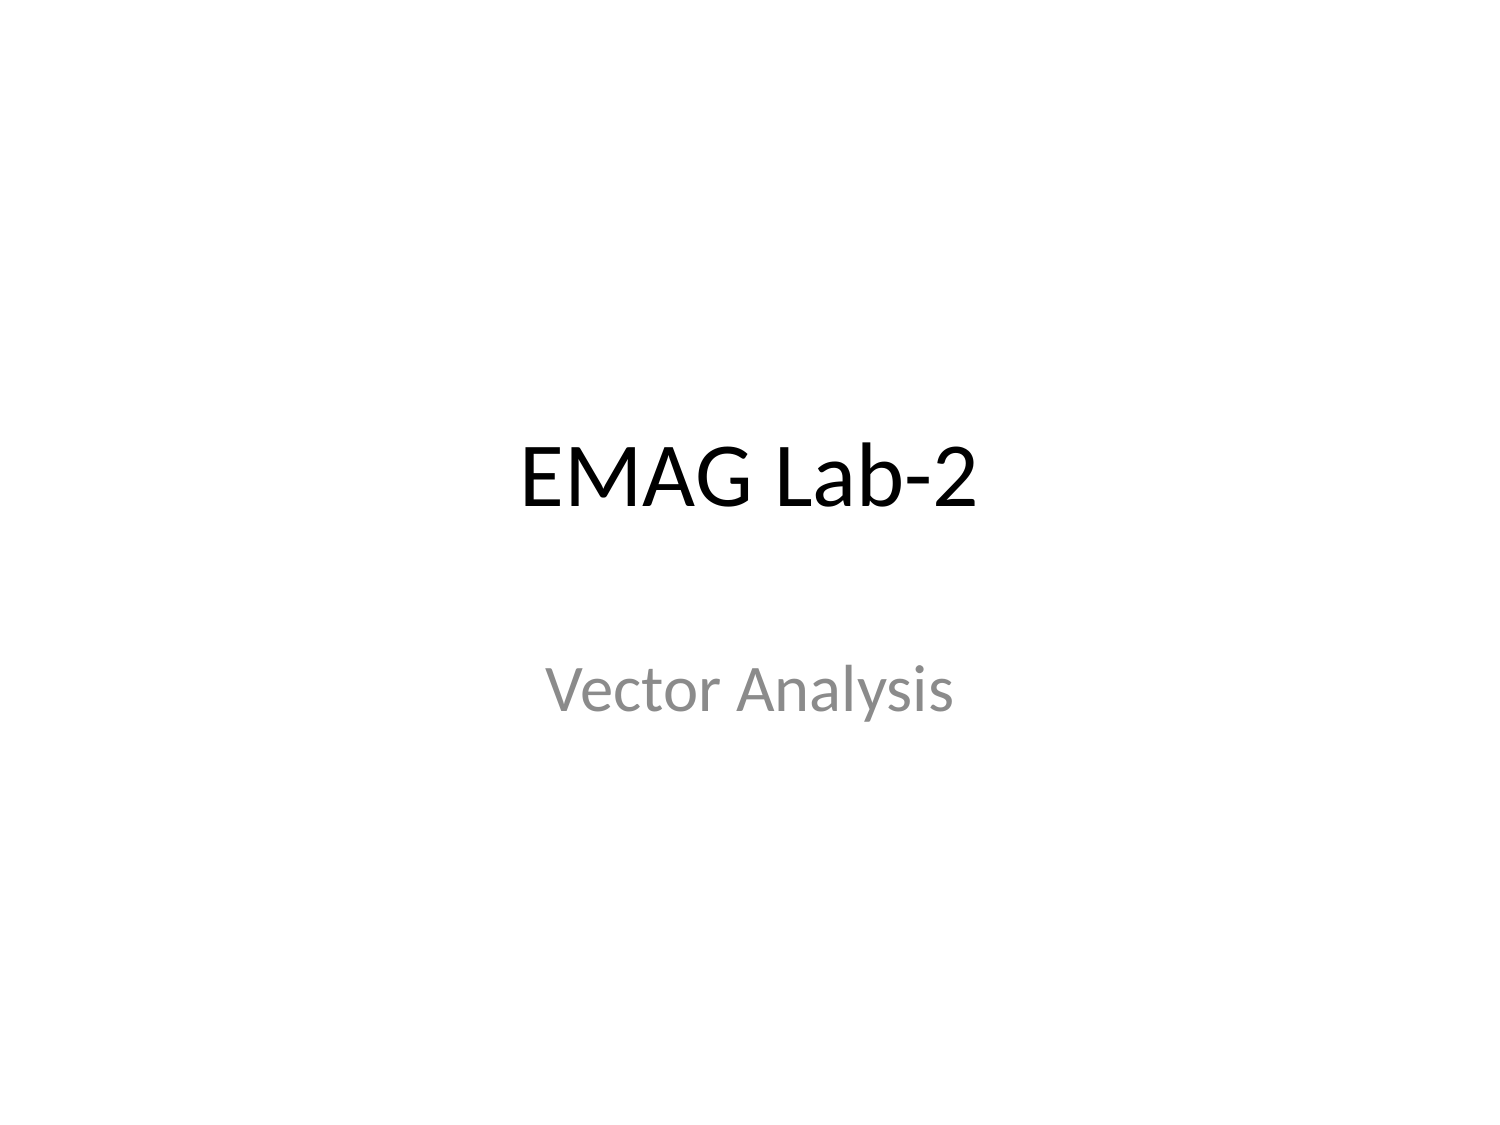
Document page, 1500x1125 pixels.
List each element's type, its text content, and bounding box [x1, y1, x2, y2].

title EMAG Lab-2 [112, 349, 1388, 591]
subtitle Vector Analysis [225, 637, 1275, 925]
